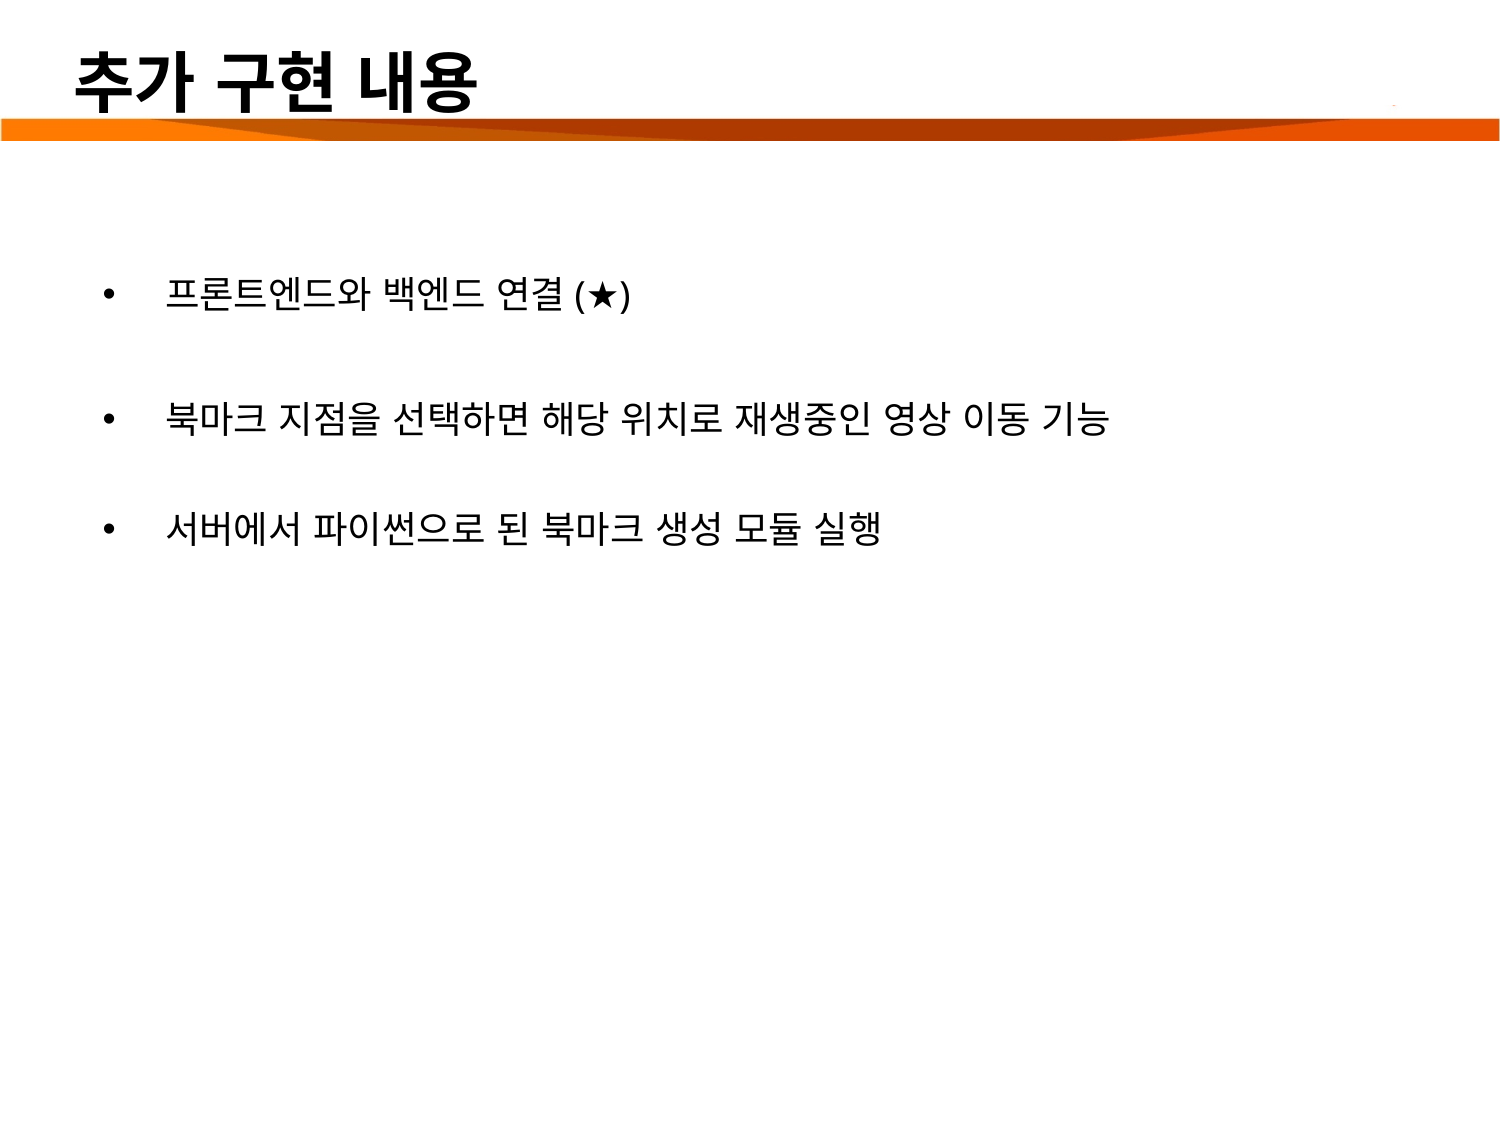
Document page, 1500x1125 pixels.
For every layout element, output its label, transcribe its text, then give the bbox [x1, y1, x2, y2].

title 추가 구현 내용 [58, 33, 1409, 129]
picture [0, 105, 1500, 141]
list 프론트엔드와 백엔드 연결(★) 북마크 지점을 선택하면 해당 위치로 재생중인 영상 이동 기능 서버에서 파이썬으로 된 북마크 생성 모듈 실행 [75, 263, 1425, 823]
